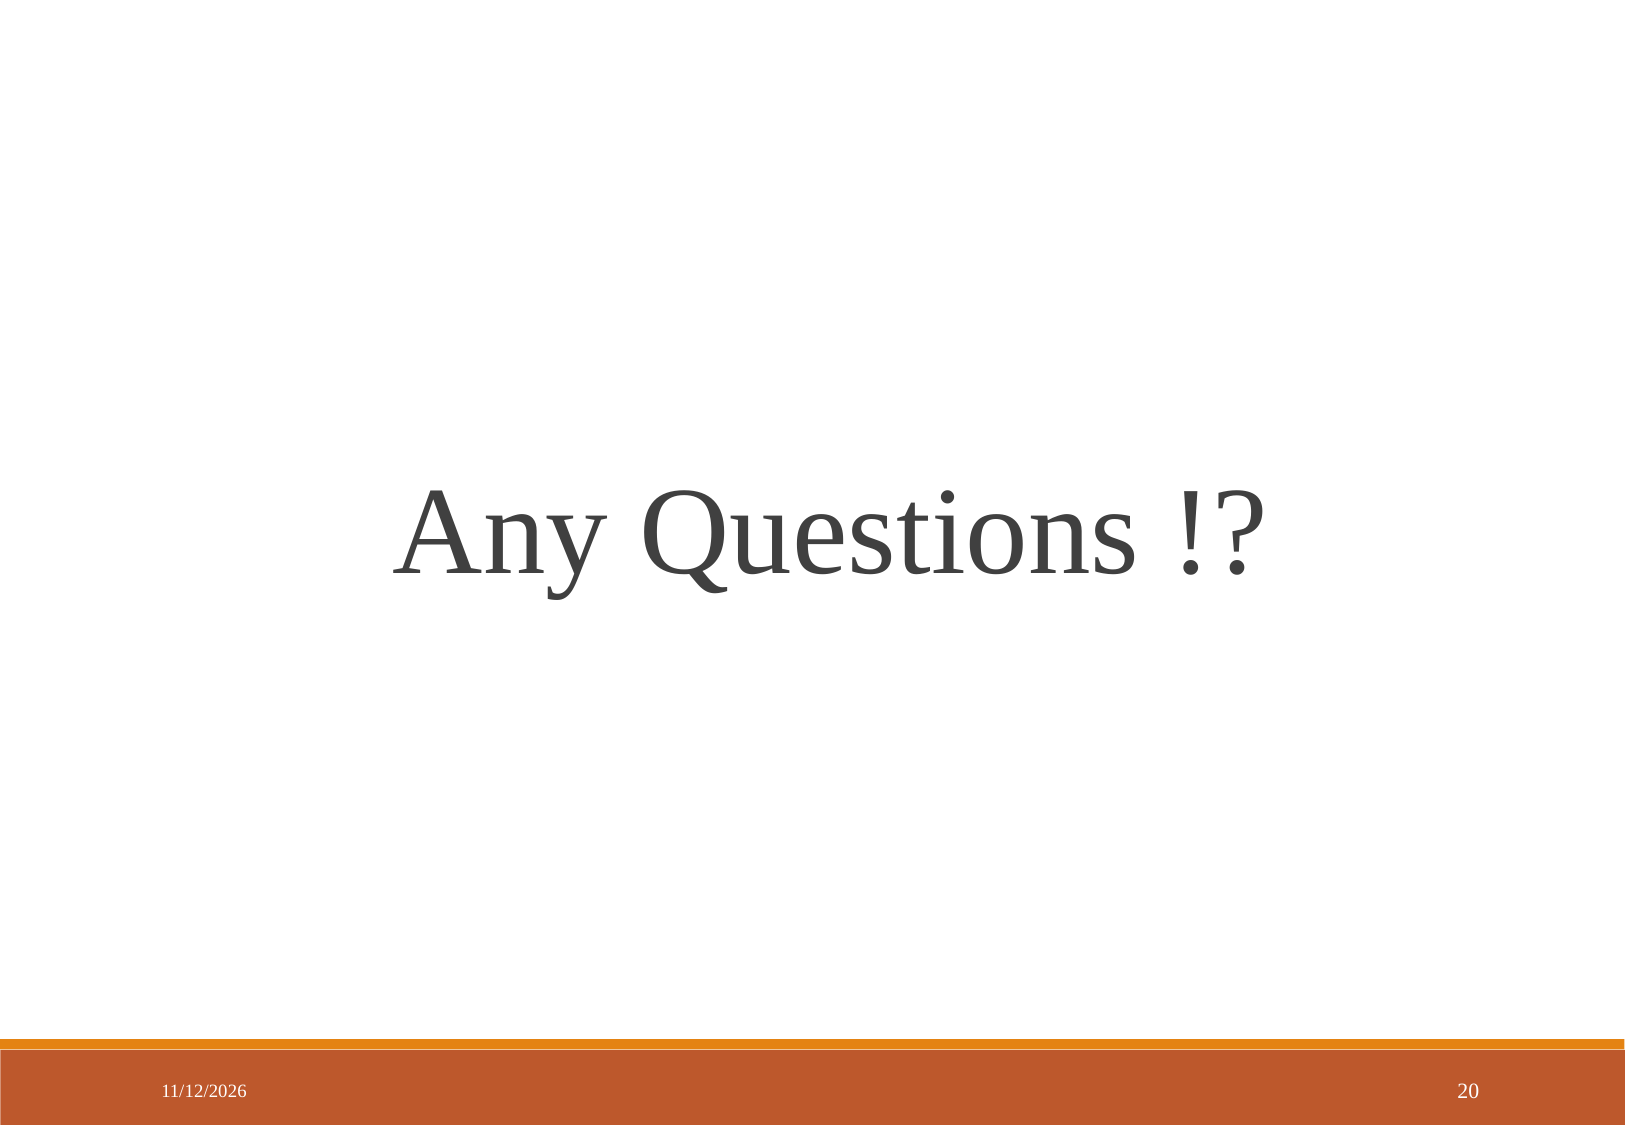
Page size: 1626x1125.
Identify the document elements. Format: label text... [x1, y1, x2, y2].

slide_number 20 [1319, 1059, 1495, 1120]
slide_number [146, 1059, 476, 1120]
list Any Questions !? [146, 228, 1487, 889]
